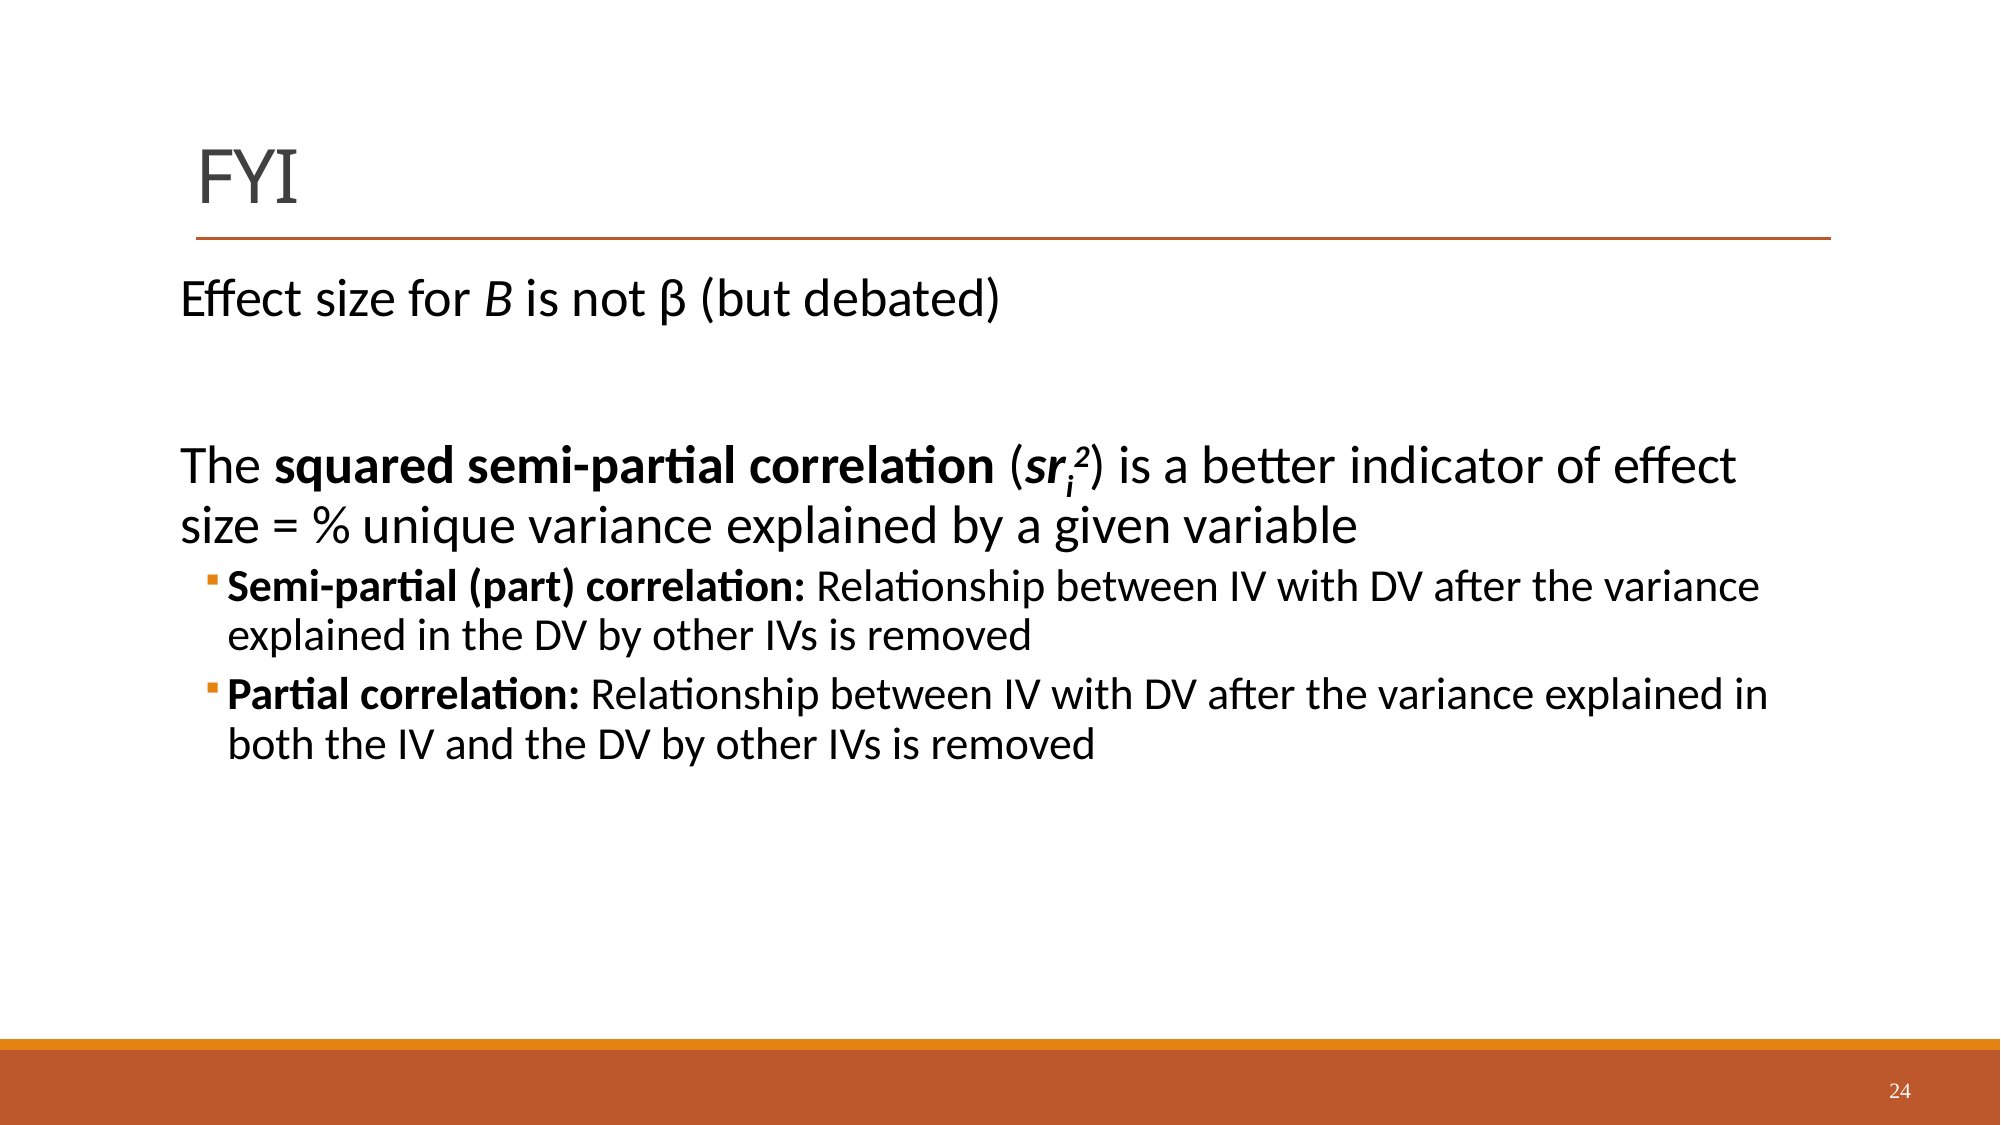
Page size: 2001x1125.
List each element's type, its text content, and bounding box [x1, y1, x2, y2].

title FYI [180, 47, 1830, 227]
list Effect size for B is not β (but debated) The squared semi-partial correlation (sri2) is a better indicator of effect size = % unique variance explained by a given variable Semi-partial (part) correlation: Relationship between IV with DV after the variance explained in the DV by other IVs is removed Partial correlation: Relationship between IV with DV after the variance explained in both the IV and the DV by other IVs is removed [180, 262, 1830, 1064]
slide_number 24 [1711, 1059, 1927, 1120]
